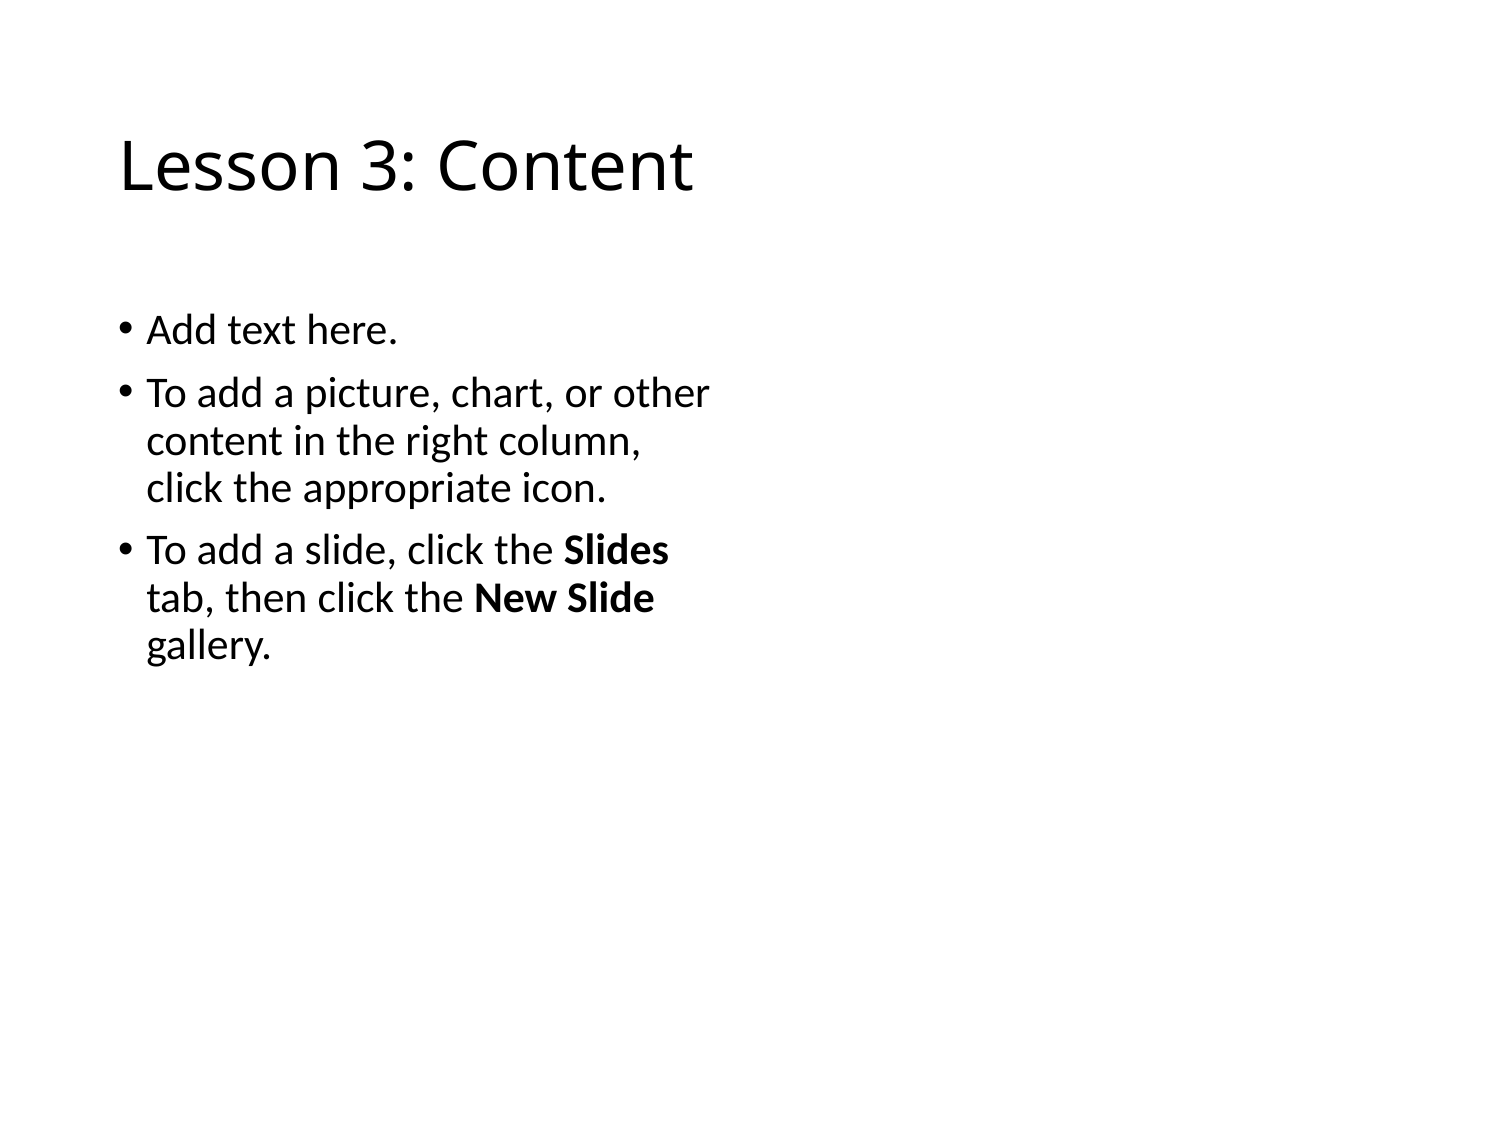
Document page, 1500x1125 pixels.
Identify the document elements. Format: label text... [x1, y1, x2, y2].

list Add text here. To add a picture, chart, or other content in the right column, click the appropriate icon. To add a slide, click the Slides tab, then click the New Slide gallery. [103, 299, 741, 1014]
title Lesson 3: Content [103, 59, 1397, 278]
